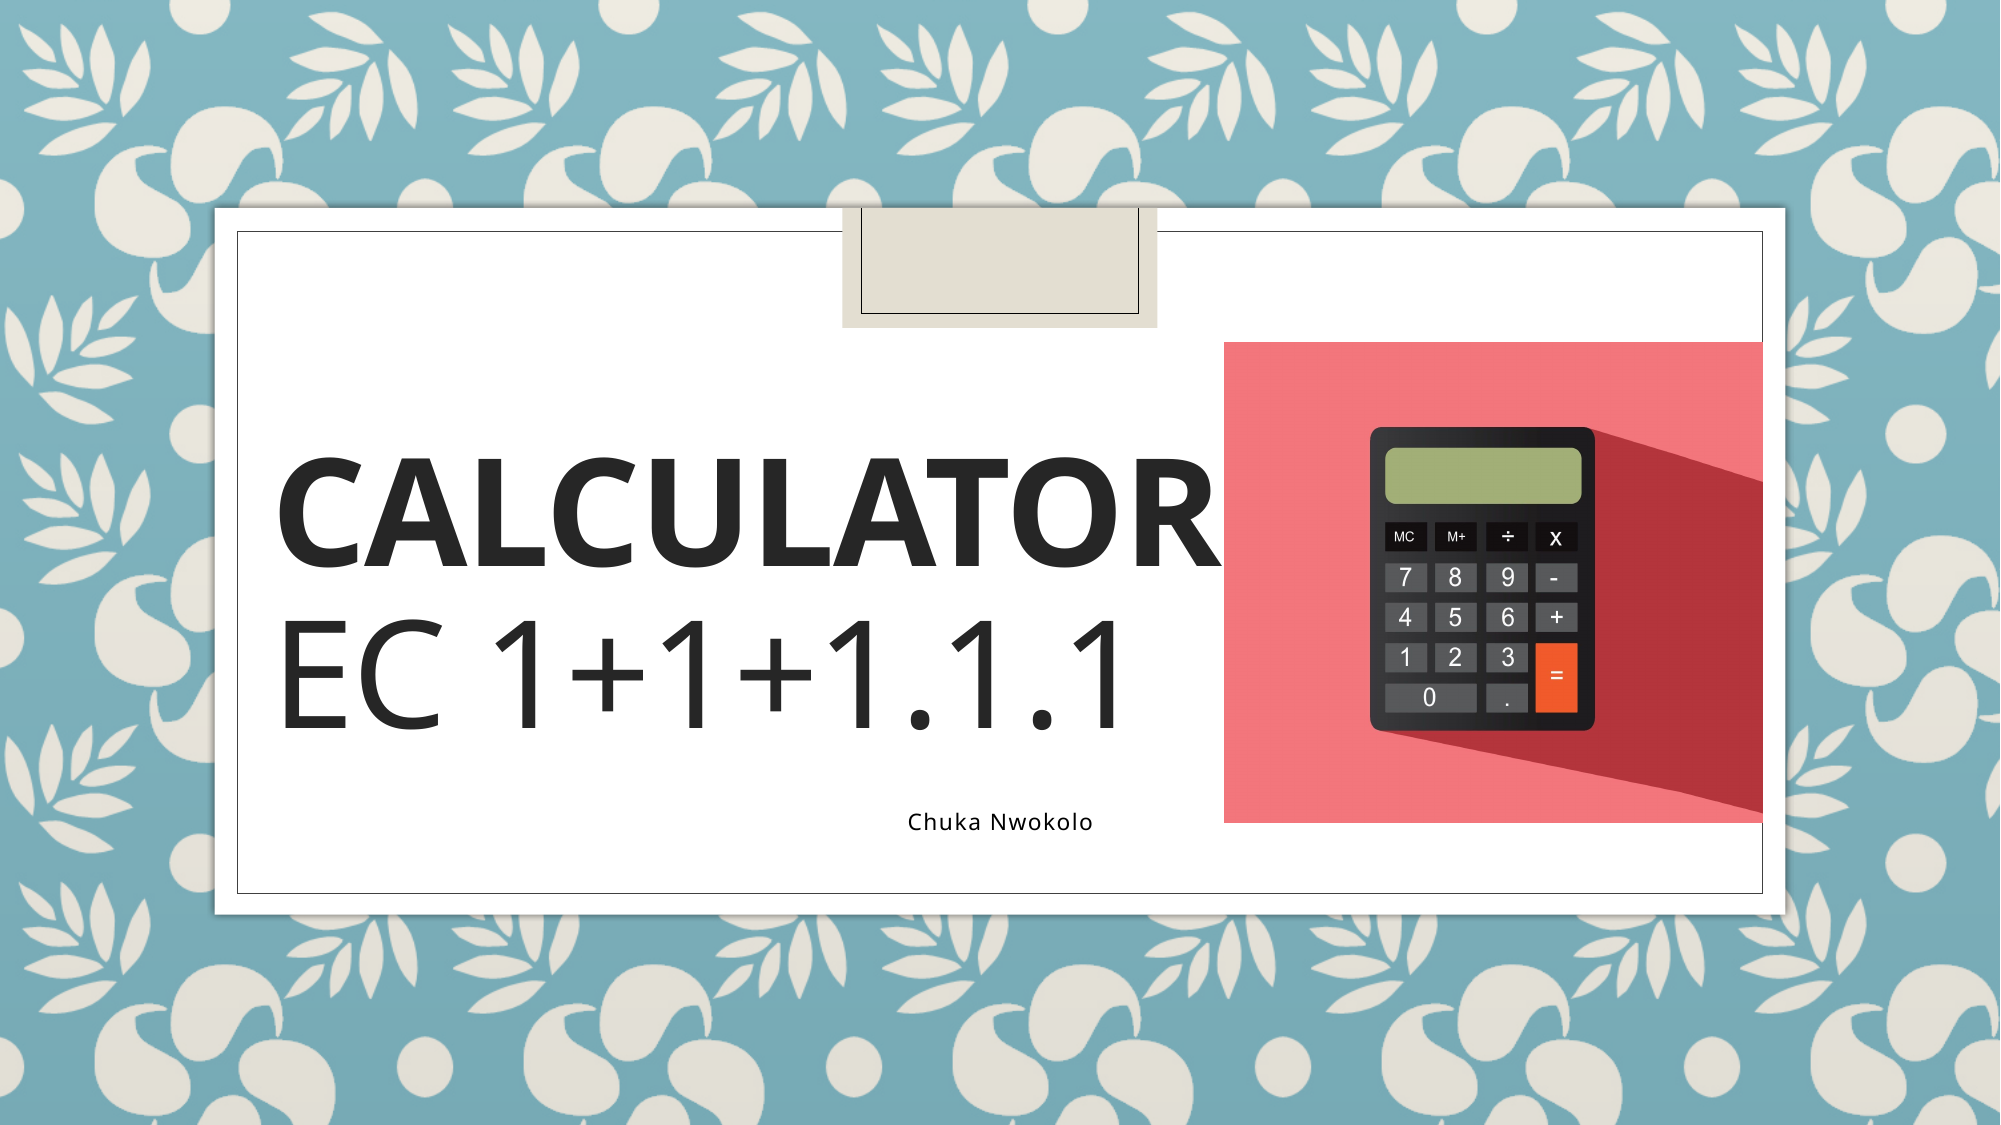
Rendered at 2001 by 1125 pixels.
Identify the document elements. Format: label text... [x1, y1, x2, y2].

picture [1224, 342, 1763, 823]
subtitle Chuka Nwokolo [256, 768, 1745, 844]
title Calculator EC 1+1+1.1.1 [256, 343, 1219, 768]
